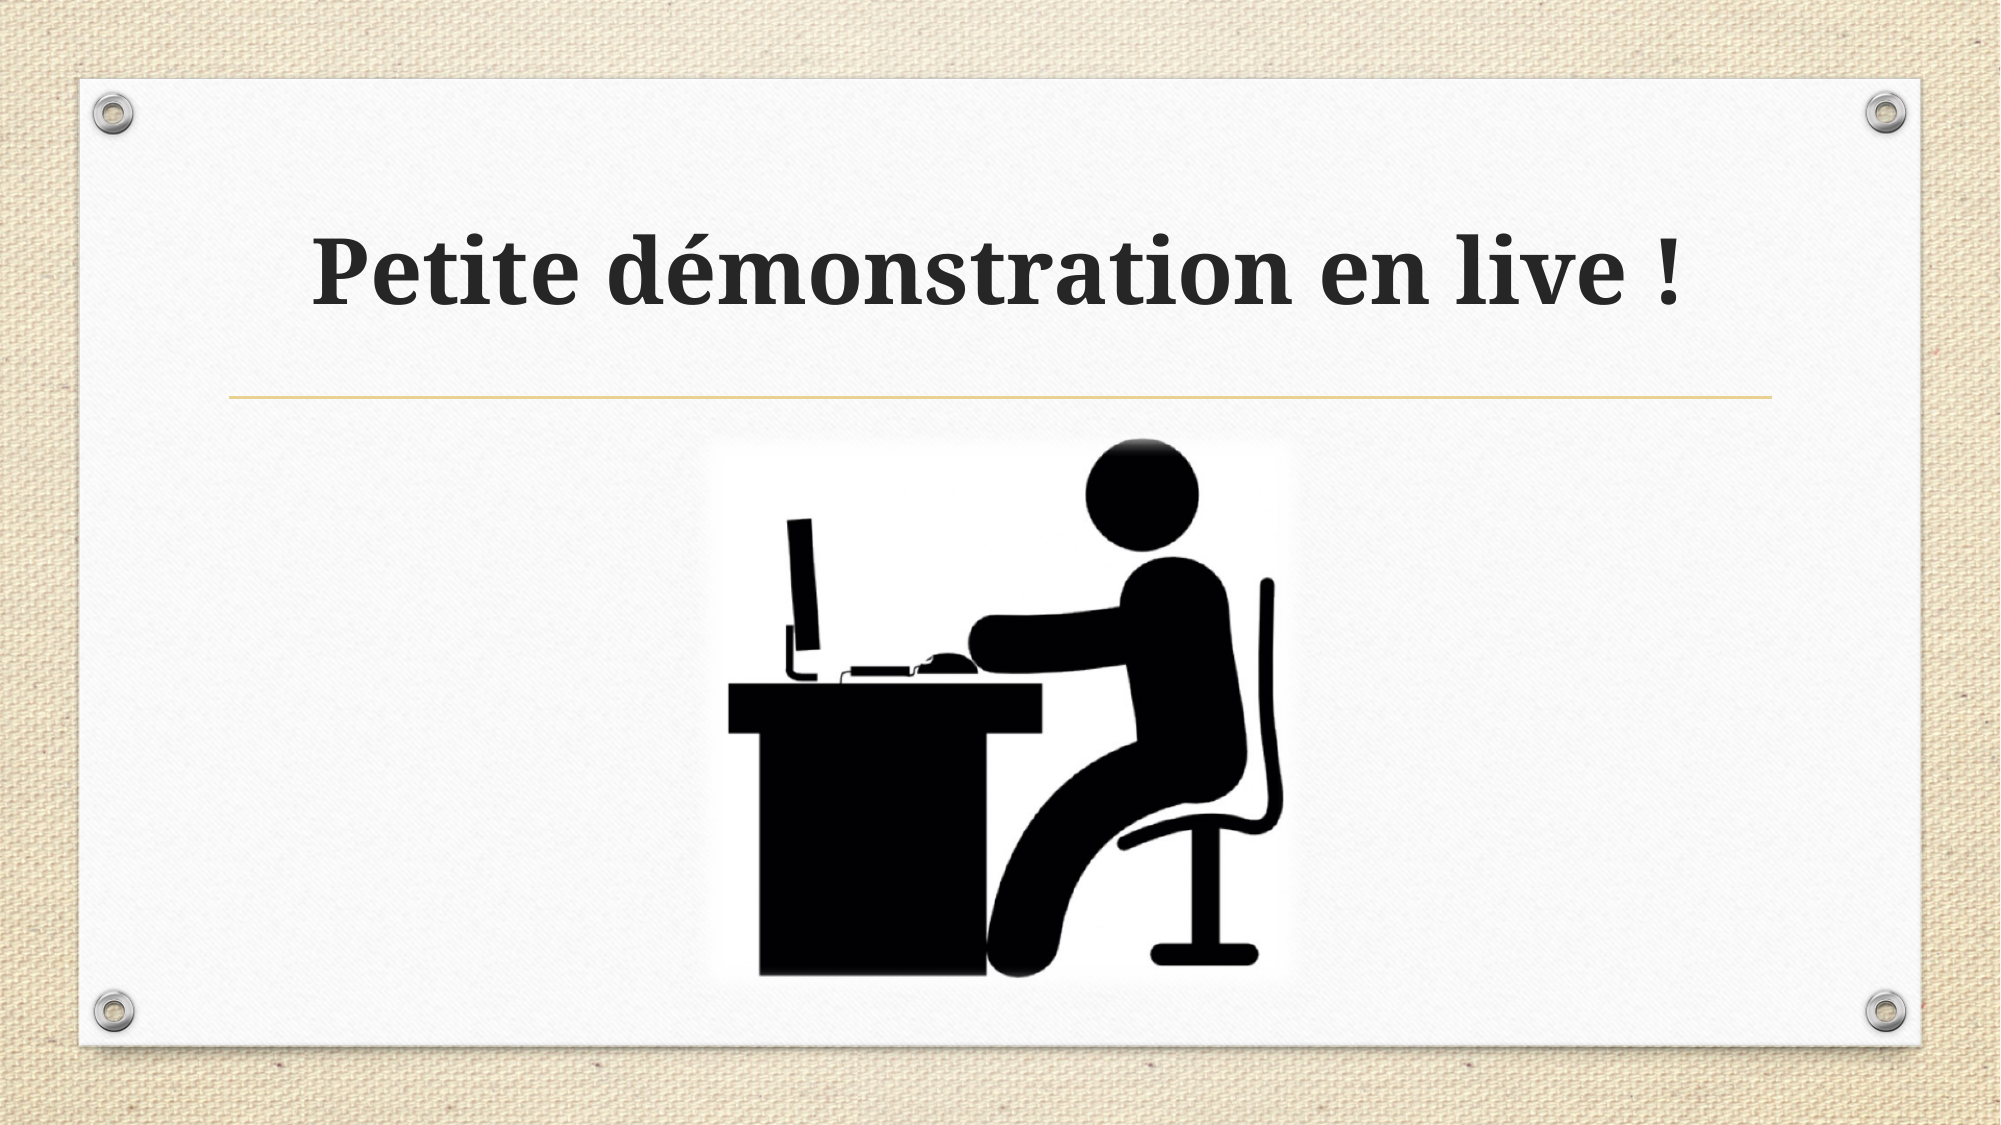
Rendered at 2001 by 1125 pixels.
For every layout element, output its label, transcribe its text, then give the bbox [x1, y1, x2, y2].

picture [0, 0, 2001, 1125]
title Petite démonstration en live ! [212, 161, 1788, 375]
